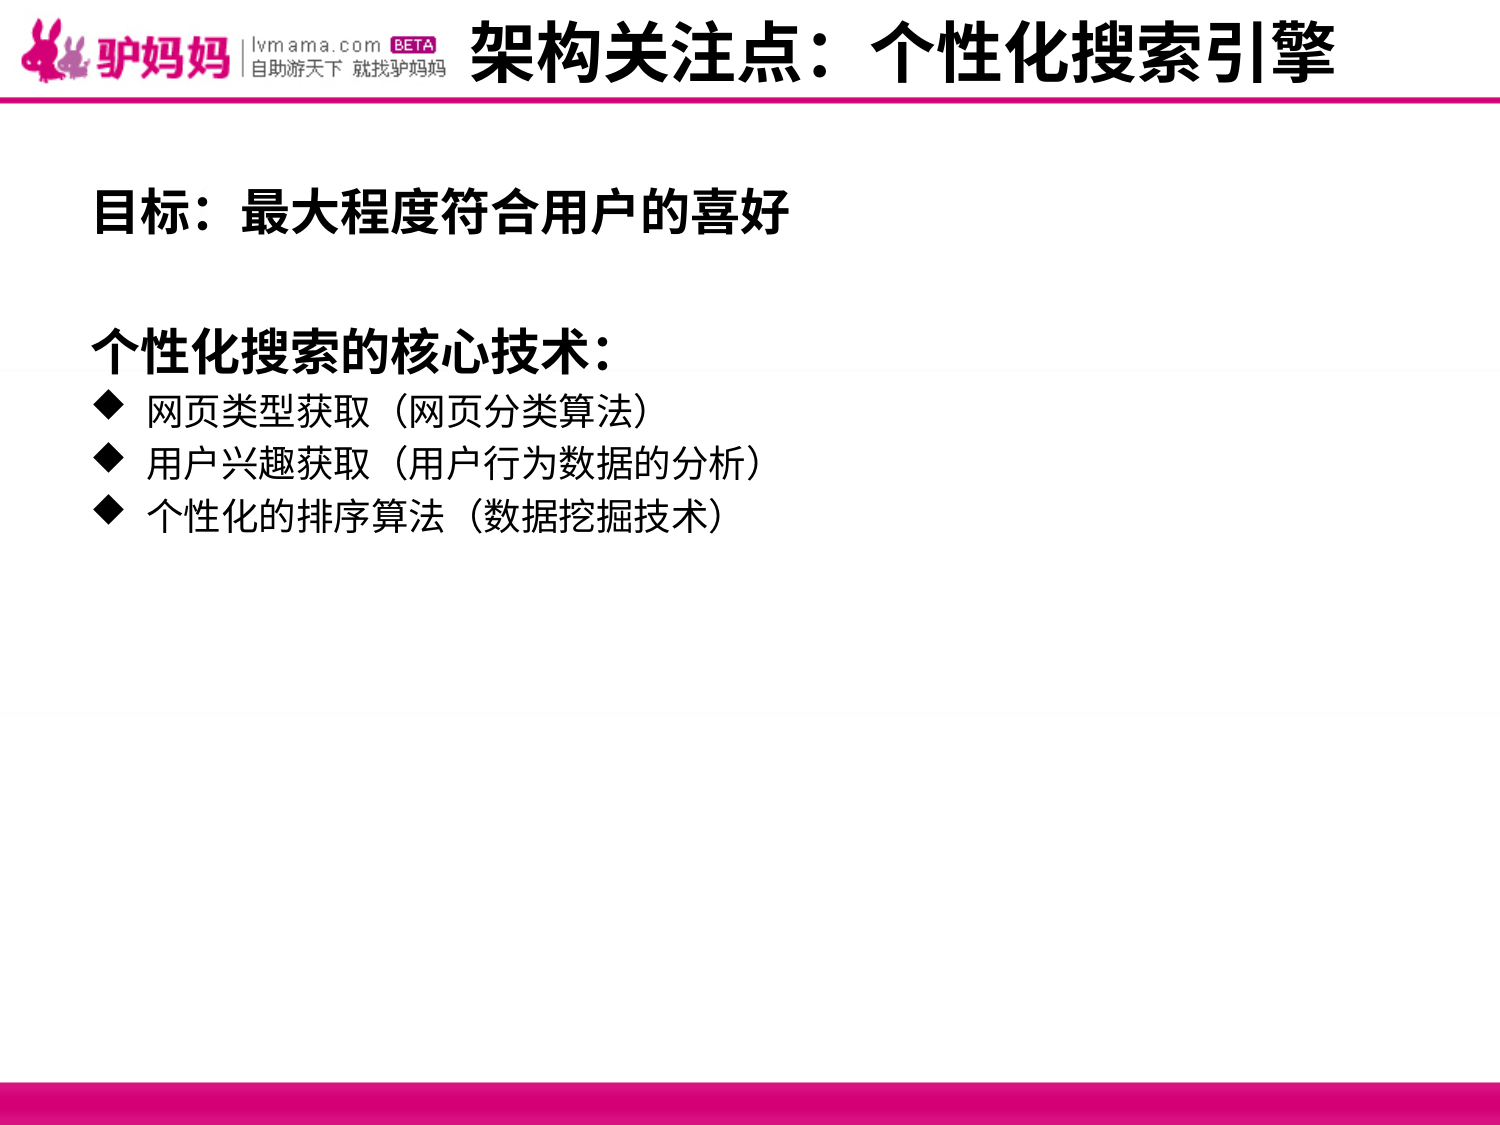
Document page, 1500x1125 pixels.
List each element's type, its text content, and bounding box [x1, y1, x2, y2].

list 目标：最大程度符合用户的喜好 个性化搜索的核心技术： 网页类型获取（网页分类算法） 用户兴趣获取（用户行为数据的分析） 个性化的排序算法（数据挖掘技术） [75, 172, 1425, 1005]
title 架构关注点：个性化搜索引擎 [454, 0, 1500, 102]
picture [0, 0, 1500, 1125]
